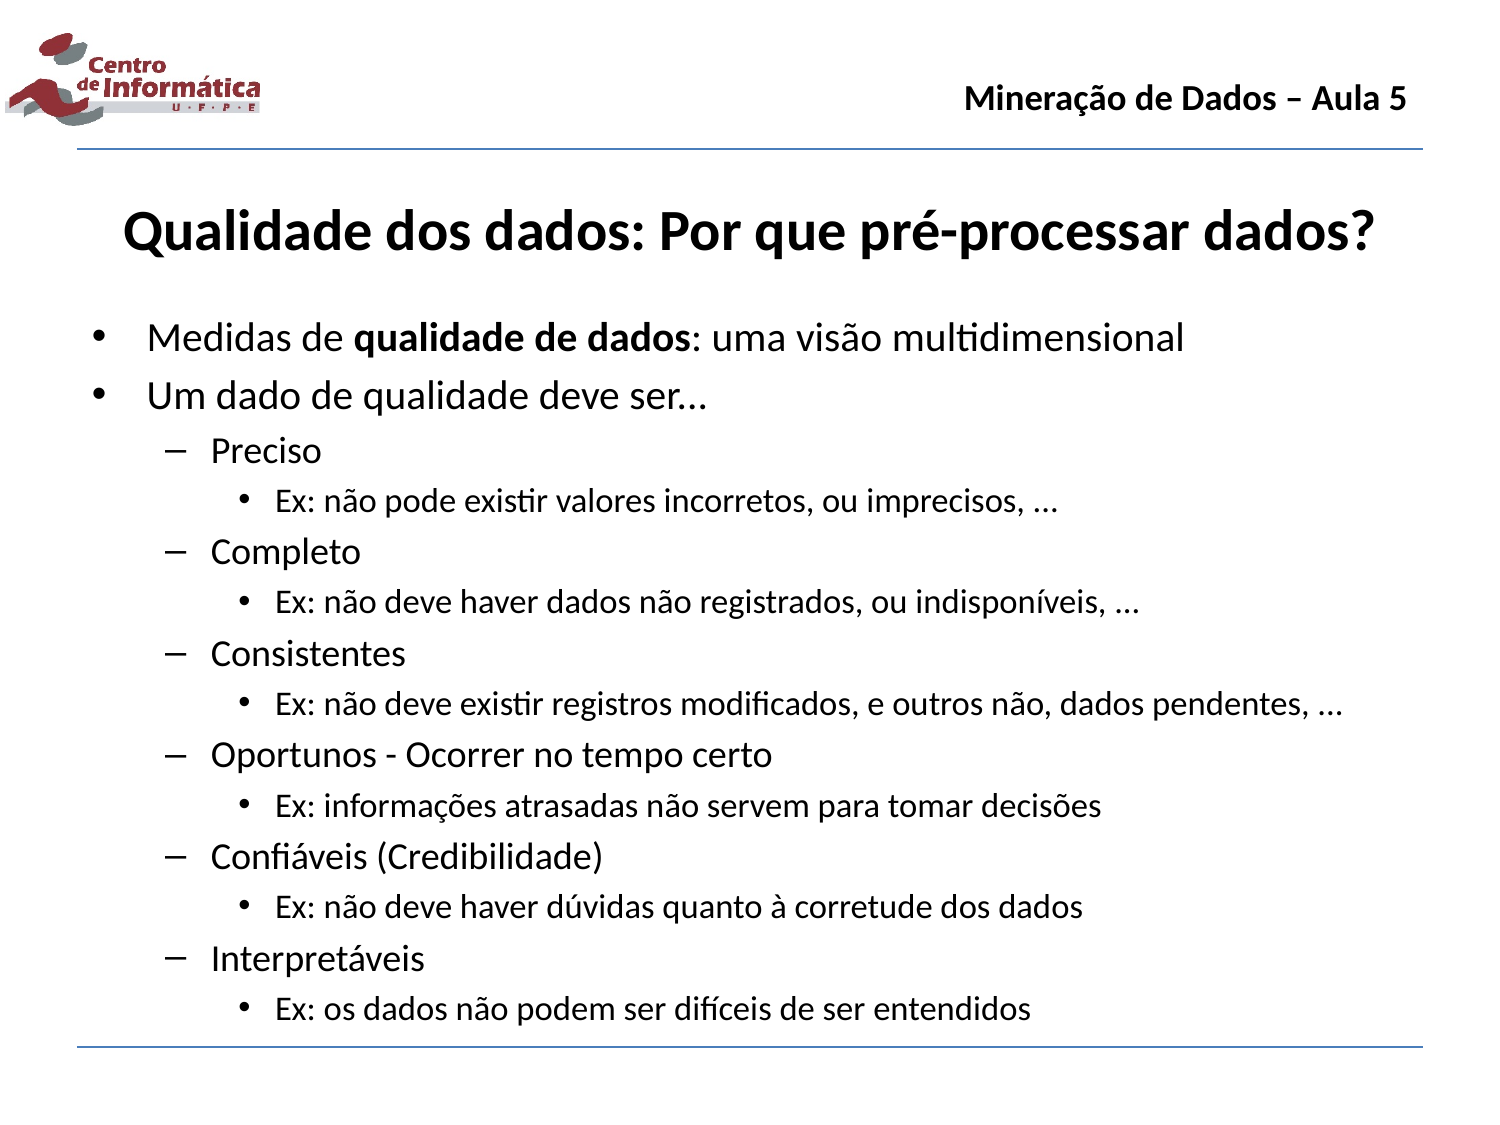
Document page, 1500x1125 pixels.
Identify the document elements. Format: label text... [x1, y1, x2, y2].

list Qualidade dos dados: Por que pré-processar dados? [76, 184, 1424, 268]
picture [5, 33, 260, 126]
list Mineração de Dados – Aula 5 [301, 66, 1424, 126]
list Medidas de qualidade de dados: uma visão multidimensional Um dado de qualidade deve ser... Preciso Ex: não pode existir valores incorretos, ou imprecisos, ... Completo Ex: não deve haver dados não registrados, ou indisponíveis, ... Consistentes Ex: não deve existir registros modificados, e outros não, dados pendentes, ... Oportunos - Ocorrer no tempo certo Ex: informações atrasadas não servem para tomar decisões Confiáveis (Credibilidade) Ex: não deve haver dúvidas quanto à corretude dos dados Interpretáveis Ex: os dados não podem ser difíceis de ser entendidos [76, 302, 1424, 1035]
